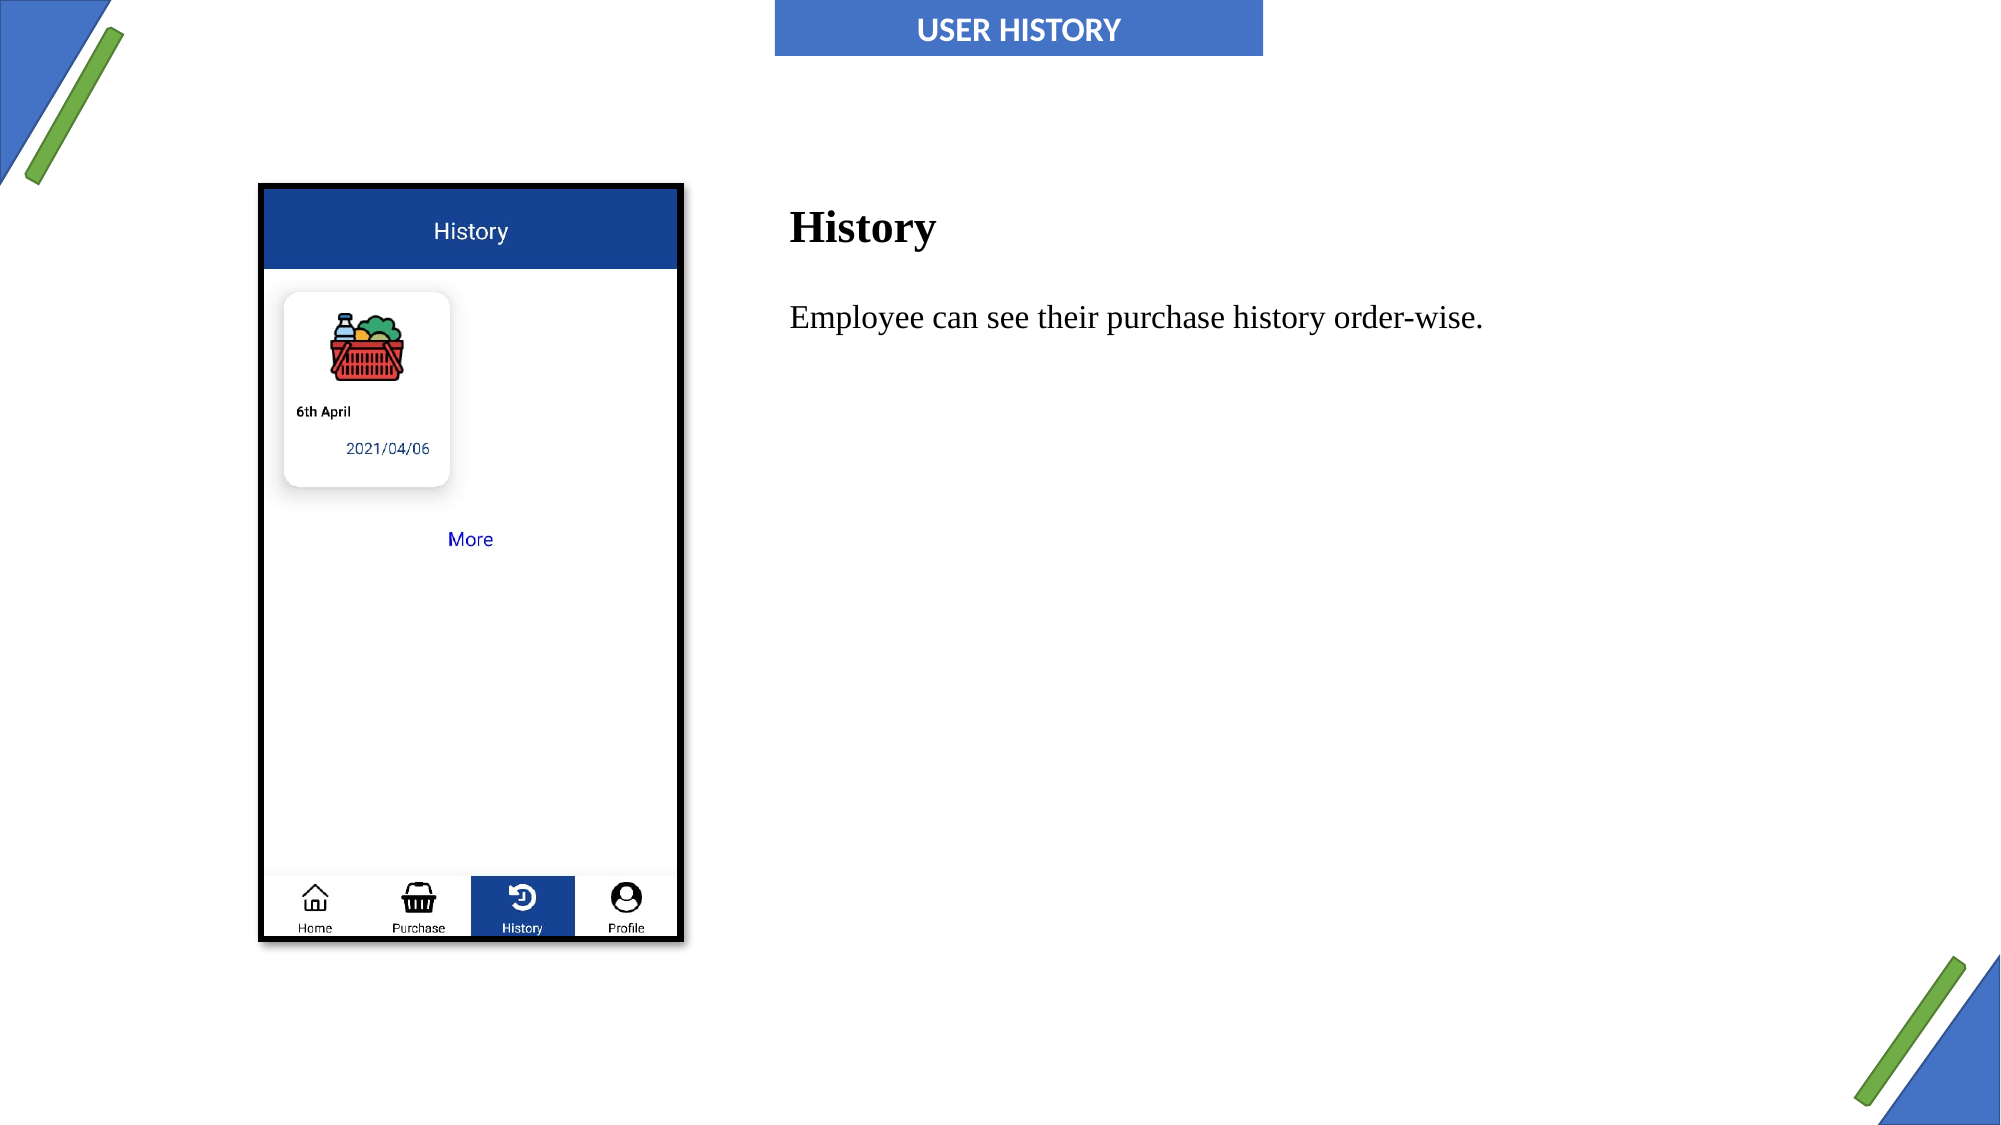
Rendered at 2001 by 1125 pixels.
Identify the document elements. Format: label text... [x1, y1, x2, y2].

picture [263, 189, 678, 936]
text_box History [774, 189, 1096, 259]
text_box USER HISTORY [774, 0, 1264, 56]
text_box Employee can see their purchase history order-wise. [774, 288, 1979, 343]
